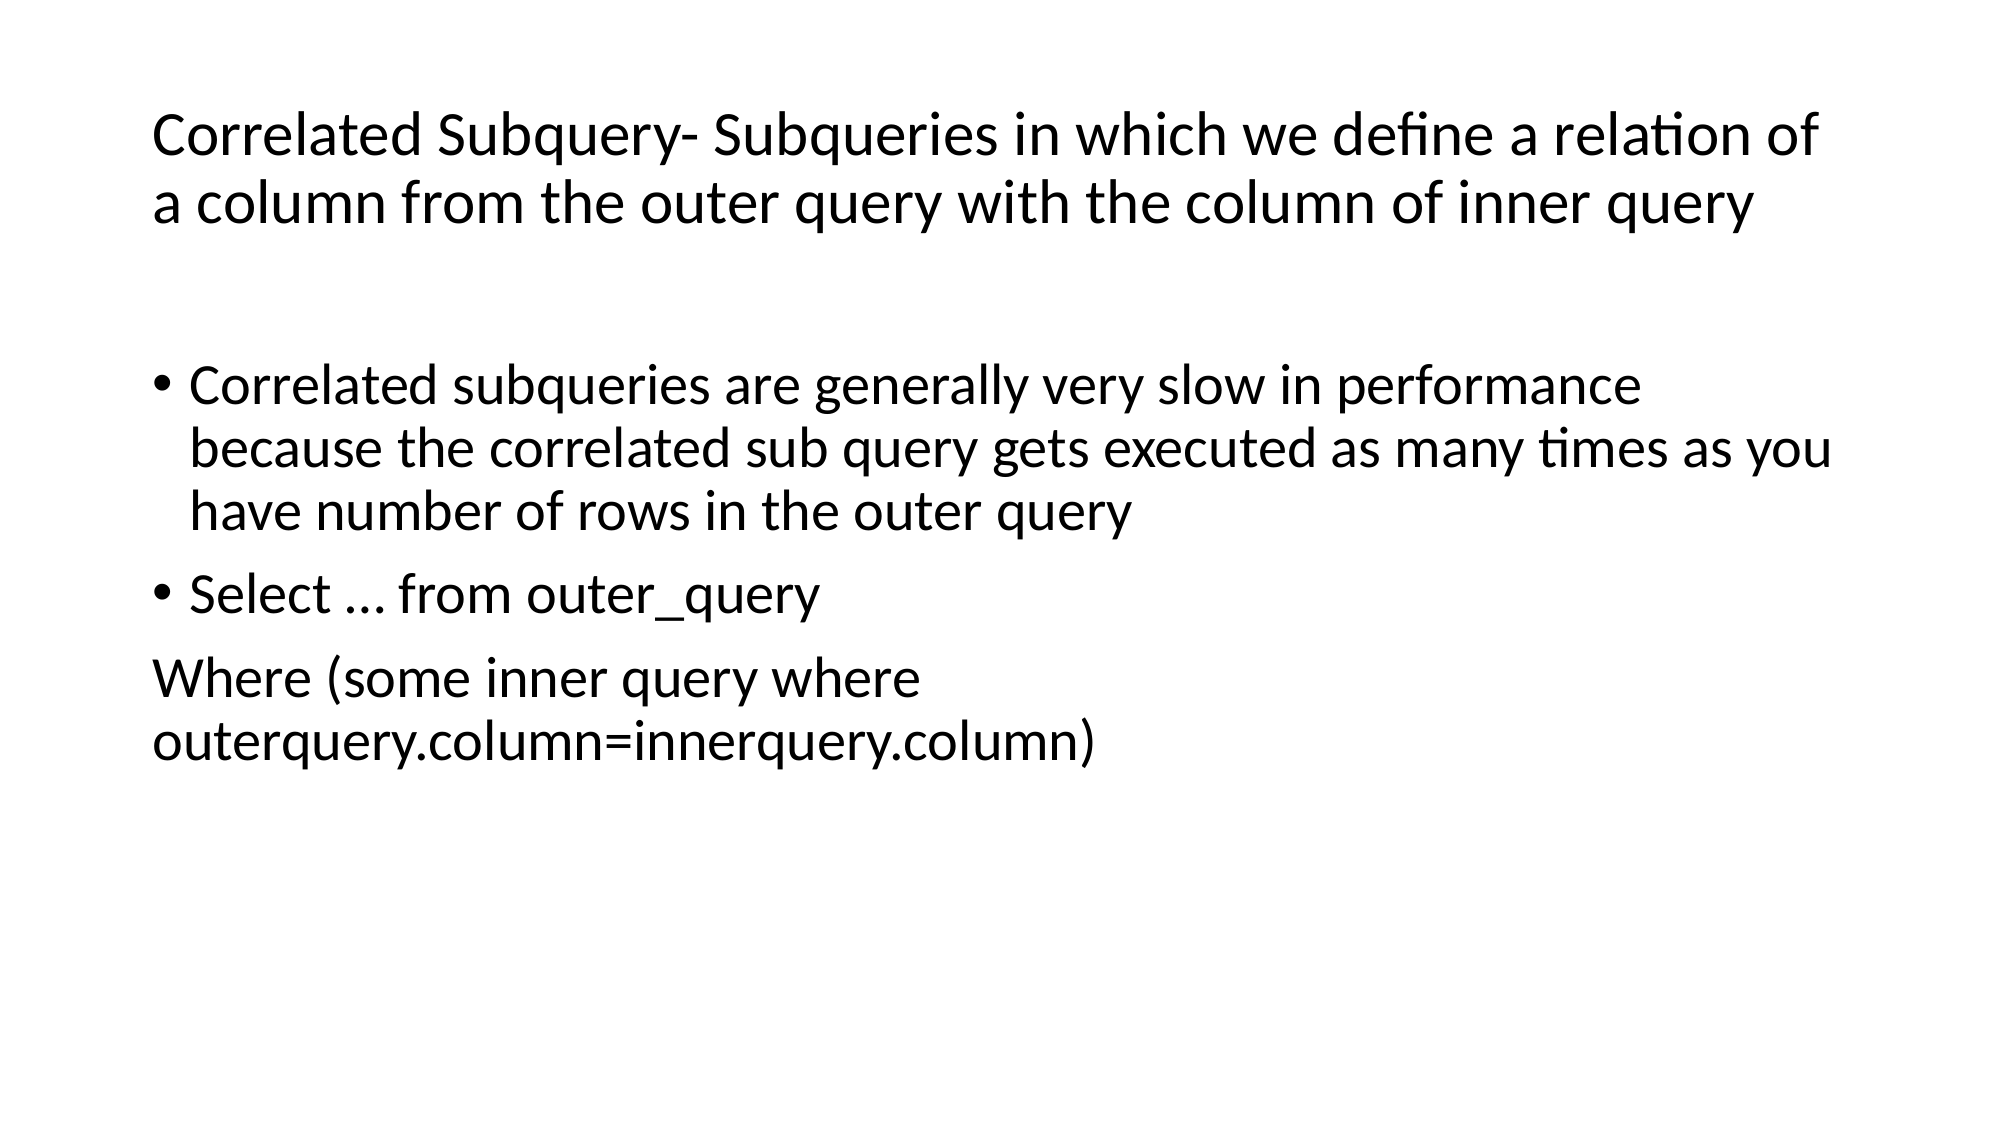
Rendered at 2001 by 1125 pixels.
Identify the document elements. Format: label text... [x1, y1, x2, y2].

title Correlated Subquery- Subqueries in which we define a relation of a column from the outer query with the column of inner query [137, 59, 1863, 278]
list Correlated subqueries are generally very slow in performance because the correlated sub query gets executed as many times as you have number of rows in the outer query Select … from outer_query Where (some inner query where outerquery.column=innerquery.column) [137, 346, 1863, 1014]
